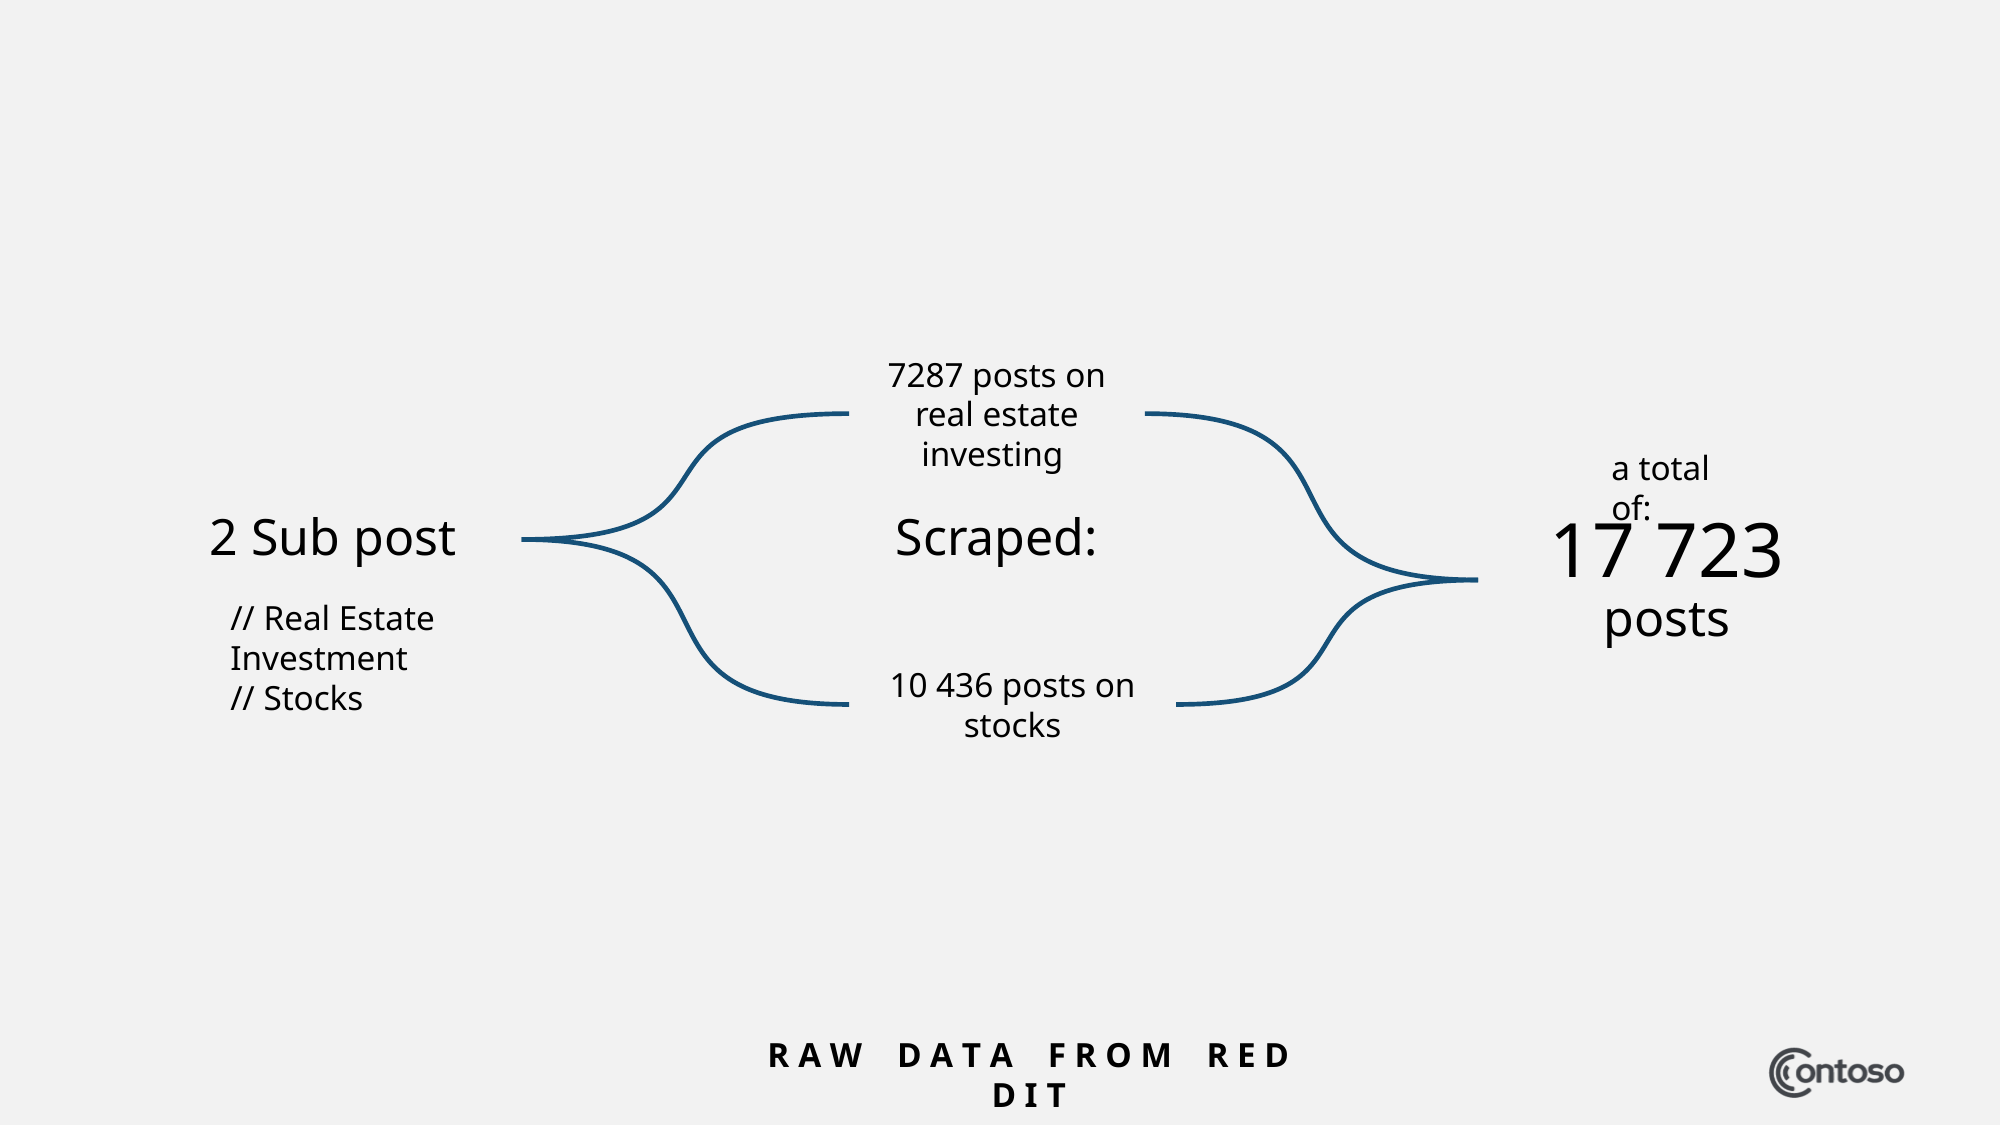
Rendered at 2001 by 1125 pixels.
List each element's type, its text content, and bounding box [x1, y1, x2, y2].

text_box // Real Estate Investment // Stocks [215, 582, 602, 732]
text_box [1176, 564, 1479, 706]
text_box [1144, 394, 1479, 565]
text_box 10 436 posts on stocks [849, 649, 1177, 760]
text_box a total of: [1596, 432, 1738, 543]
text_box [521, 551, 849, 706]
text_box Scraped: [849, 497, 1176, 582]
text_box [521, 394, 849, 551]
text_box R A W D A T A F R O M R E D D I T [745, 1019, 1312, 1125]
text_box 2 Sub post [144, 497, 521, 582]
text_box 7287 posts on real estate investing [848, 338, 1145, 489]
text_box 17 723 posts [1479, 497, 1856, 663]
